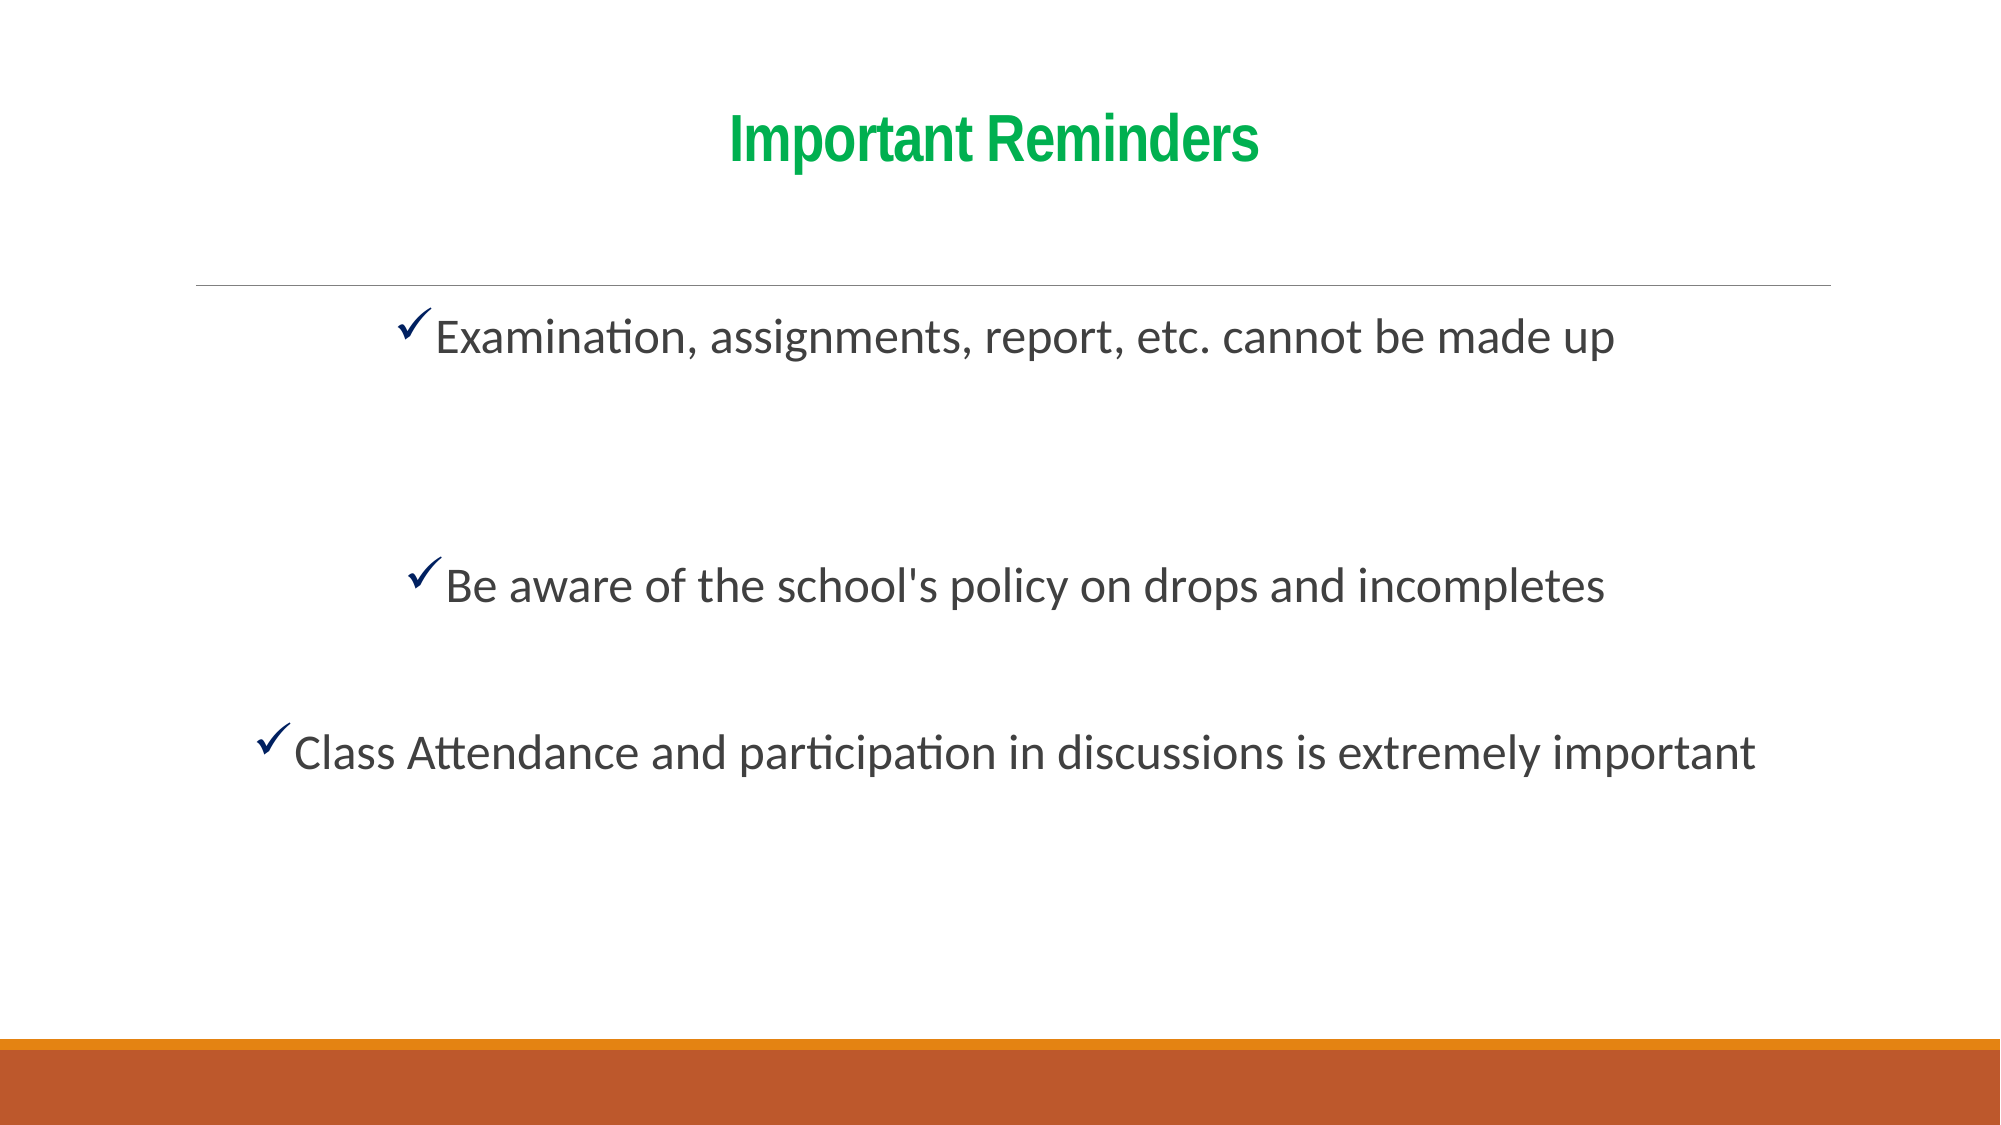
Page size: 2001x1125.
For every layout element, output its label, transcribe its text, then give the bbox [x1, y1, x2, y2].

title Important Reminders [52, 59, 1953, 184]
list Examination, assignments, report, etc. cannot be made up Be aware of the school's policy on drops and incompletes Class Attendance and participation in discussions is extremely important [180, 302, 1830, 963]
